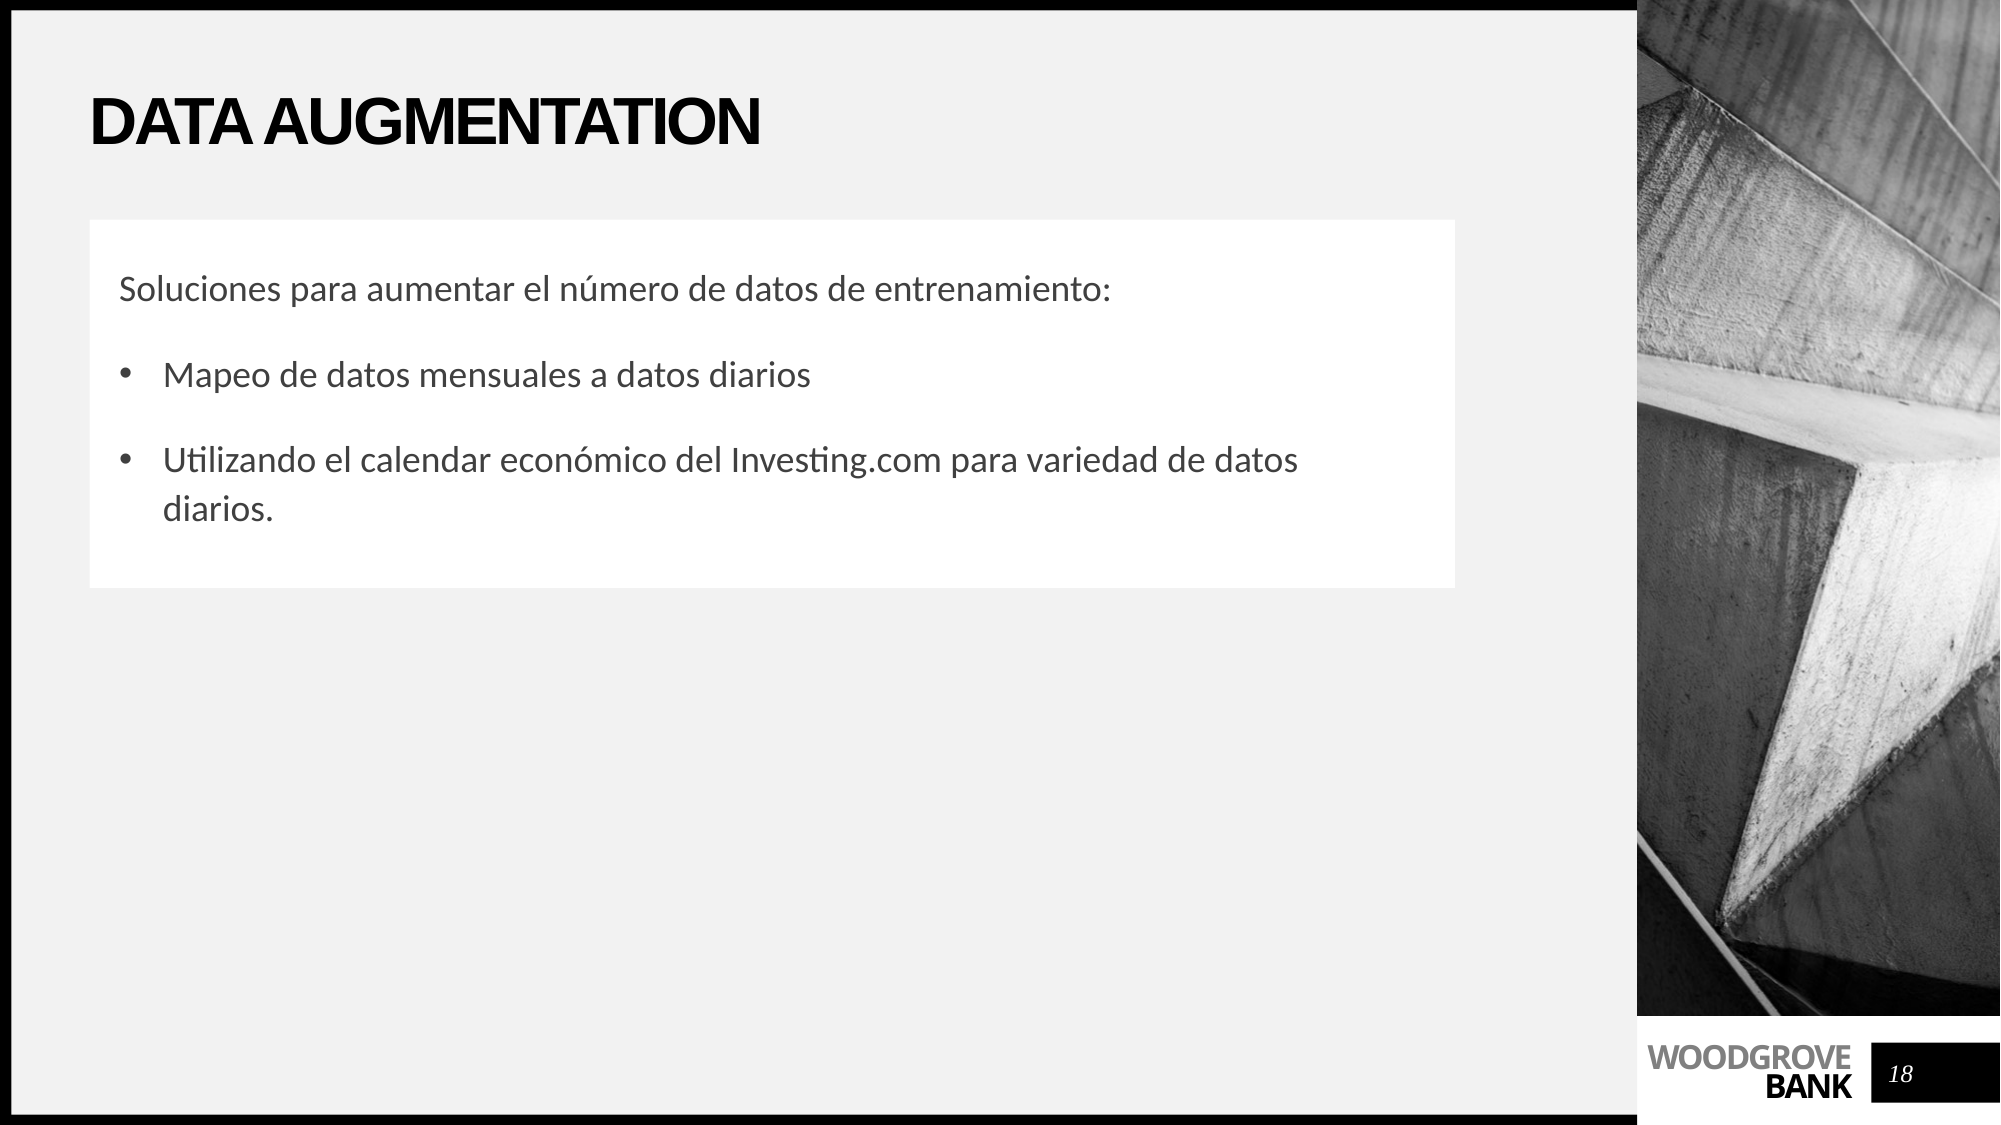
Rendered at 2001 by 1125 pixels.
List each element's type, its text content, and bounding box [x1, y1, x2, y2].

list Soluciones para aumentar el número de datos de entrenamiento: Mapeo de datos mensuales a datos diarios Utilizando el calendar económico del Investing.com para variedad de datos diarios. [89, 219, 1455, 588]
picture [1637, 0, 2000, 1016]
title Data Augmentation [89, 87, 1320, 159]
slide_number 18 [1877, 1050, 1924, 1096]
